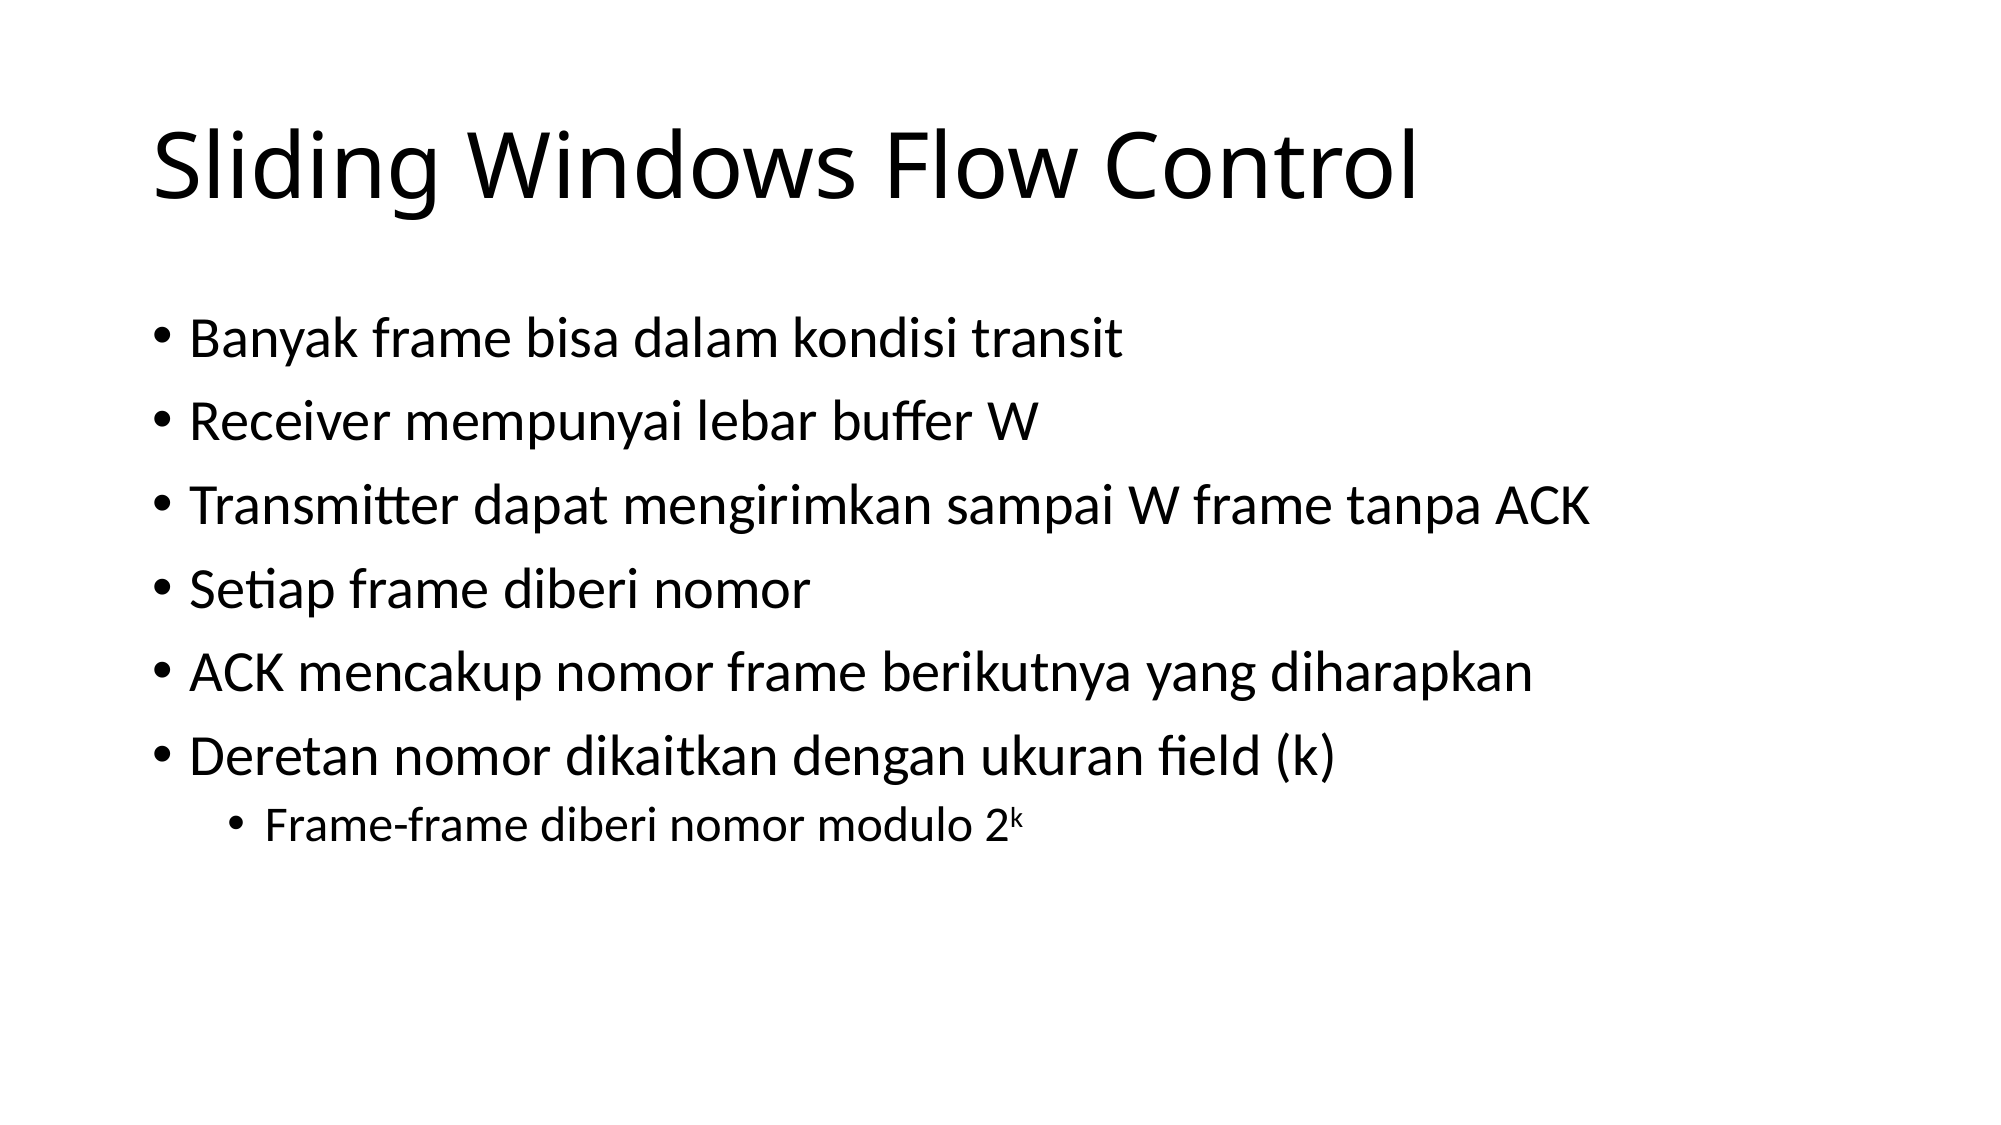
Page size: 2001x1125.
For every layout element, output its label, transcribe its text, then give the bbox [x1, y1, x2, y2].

title Sliding Windows Flow Control [137, 59, 1863, 278]
list Banyak frame bisa dalam kondisi transit Receiver mempunyai lebar buffer W Transmitter dapat mengirimkan sampai W frame tanpa ACK Setiap frame diberi nomor ACK mencakup nomor frame berikutnya yang diharapkan Deretan nomor dikaitkan dengan ukuran field (k) Frame-frame diberi nomor modulo 2k [137, 299, 1863, 1014]
